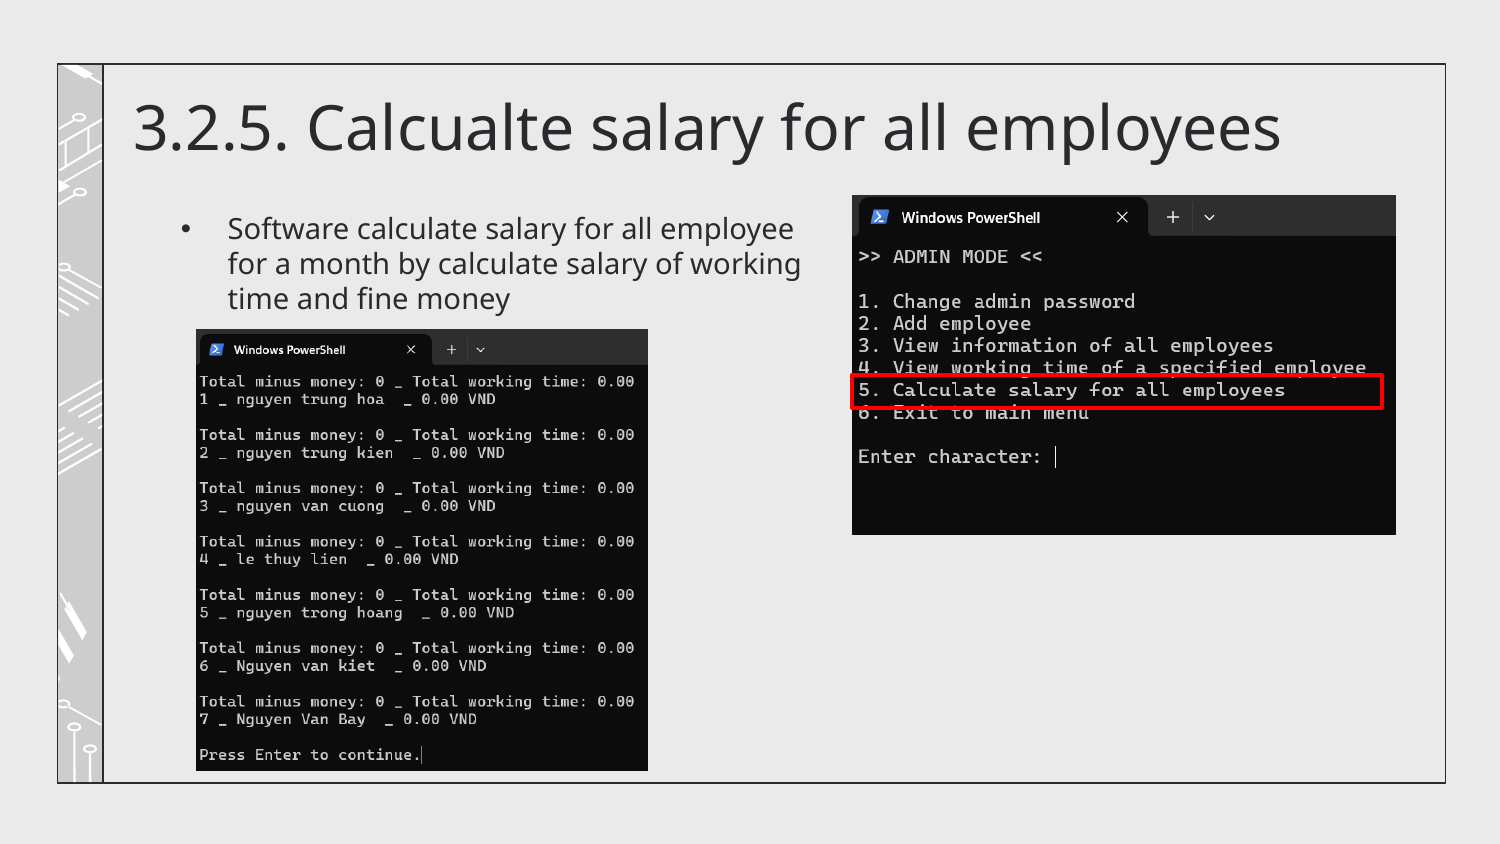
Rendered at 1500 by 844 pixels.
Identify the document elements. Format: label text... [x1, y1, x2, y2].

title 3.2.5. Calcualte salary for all employees [118, 72, 1382, 167]
picture [851, 195, 1397, 535]
text_box Software calculate salary for all employee for a month by calculate salary of working time and fine money [165, 195, 841, 397]
picture [196, 329, 649, 771]
